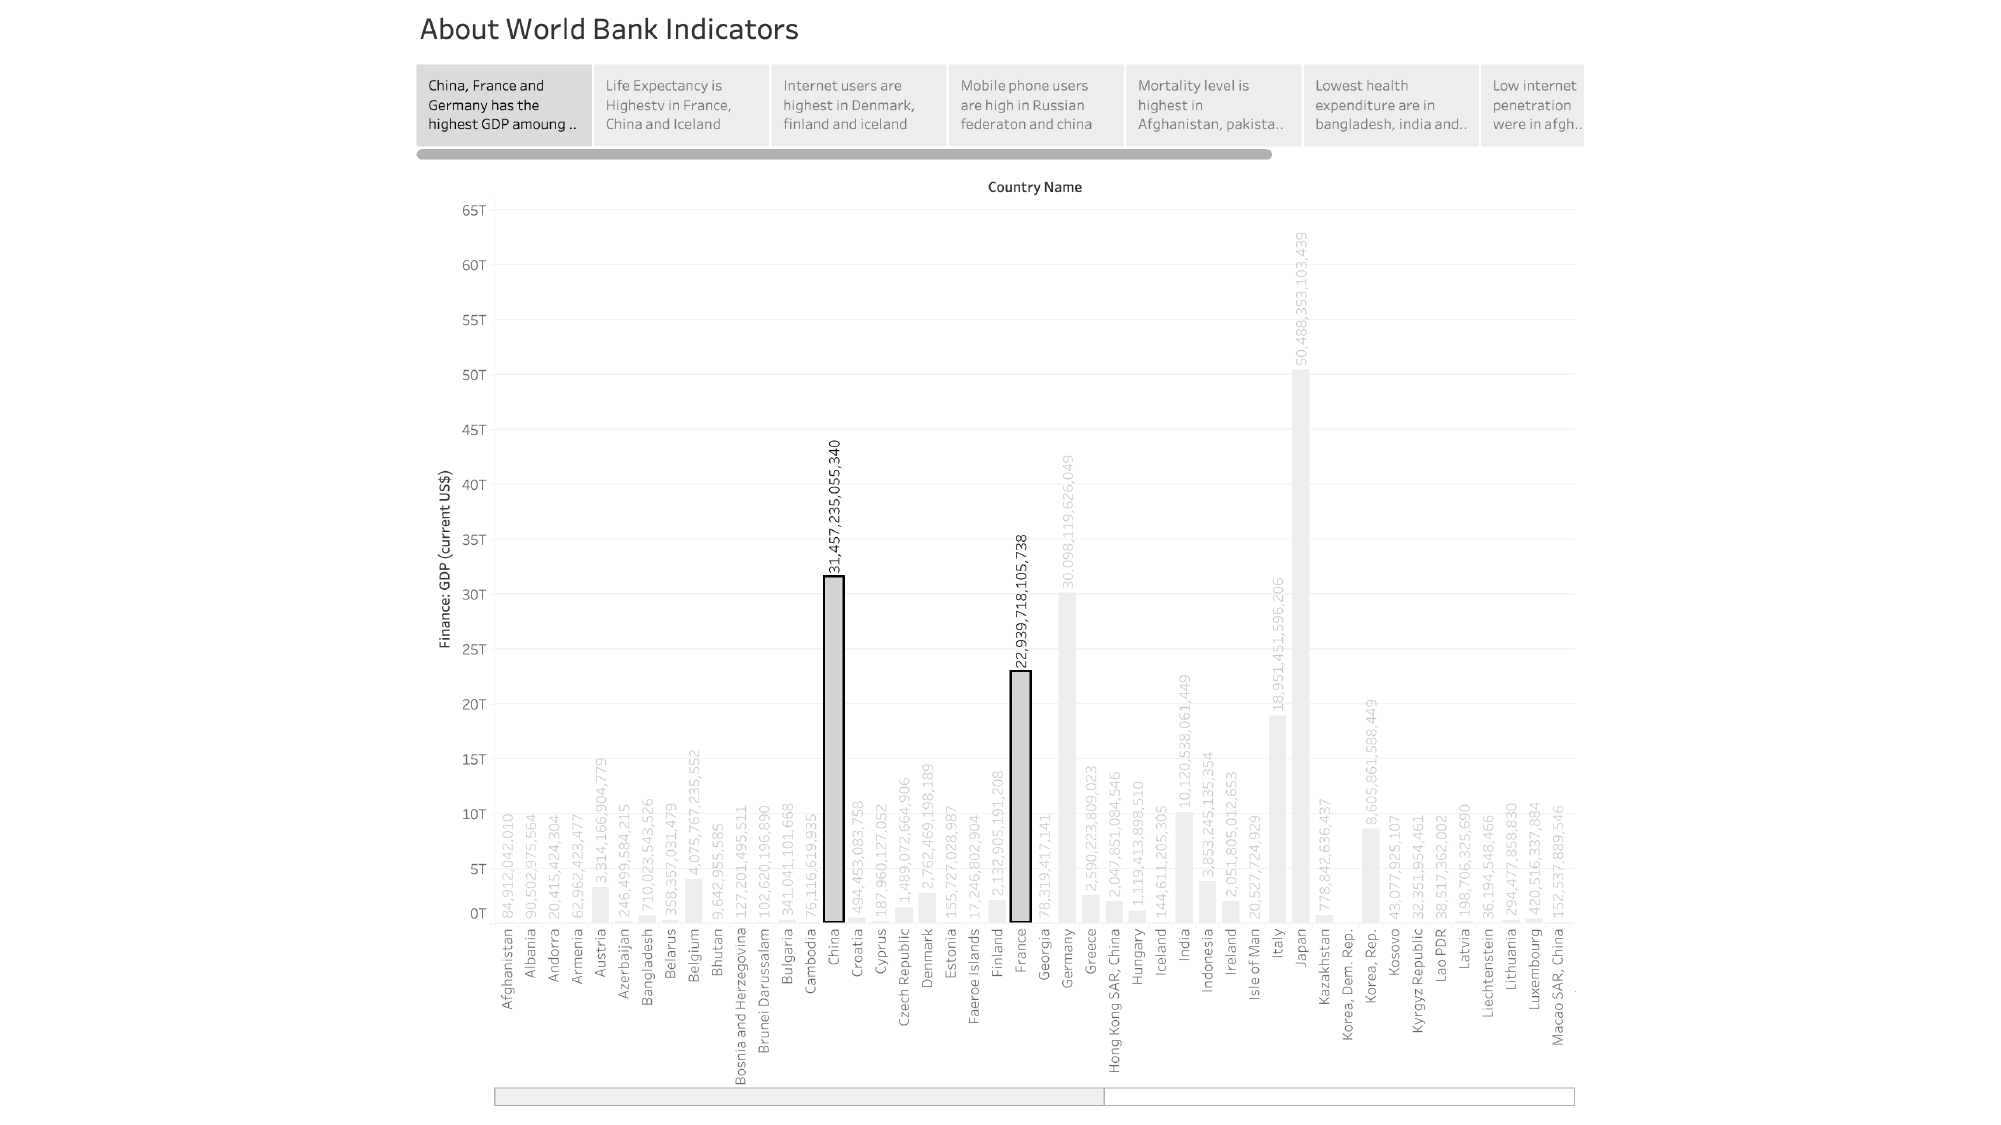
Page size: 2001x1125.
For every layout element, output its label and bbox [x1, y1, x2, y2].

picture [407, 0, 1593, 1125]
